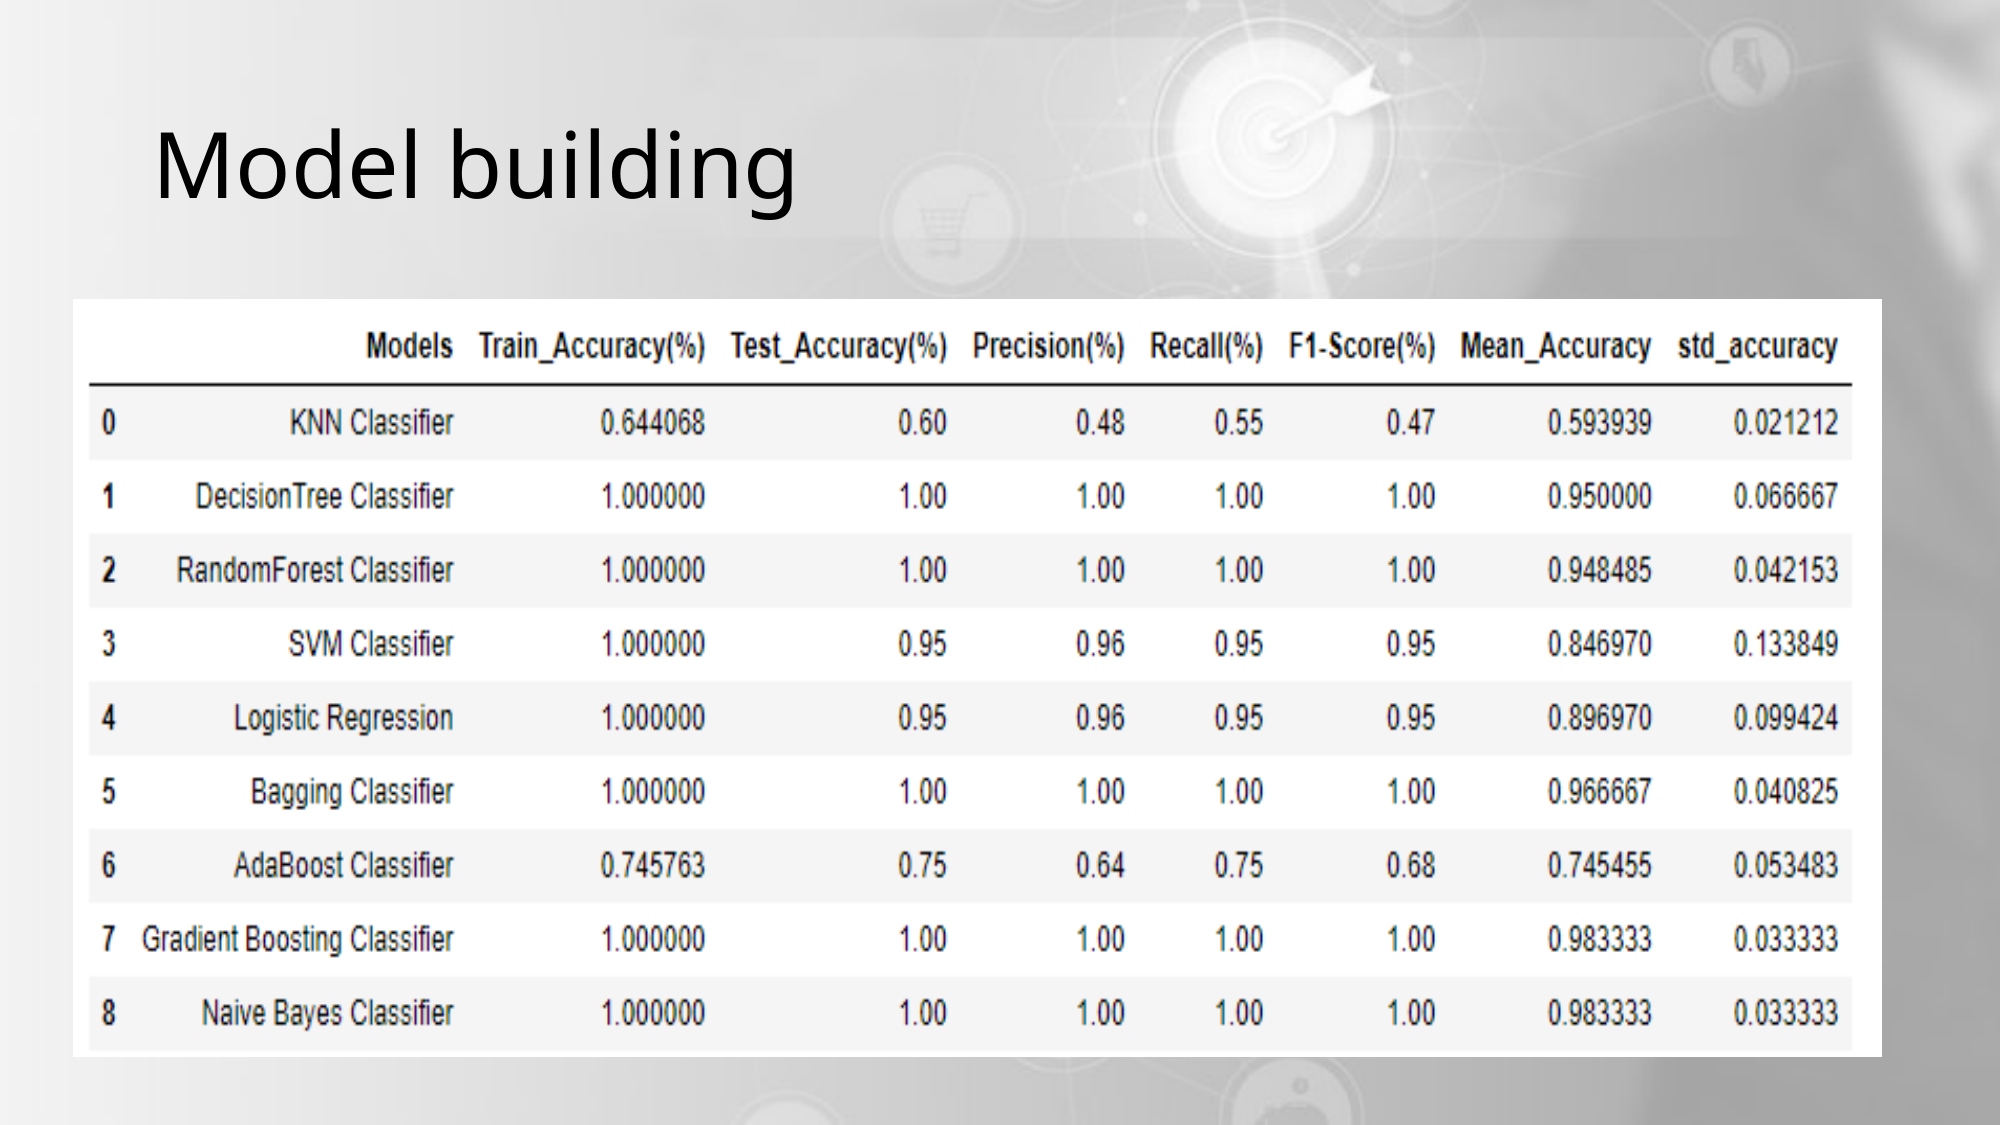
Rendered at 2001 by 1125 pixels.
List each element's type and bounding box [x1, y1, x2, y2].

picture [0, 0, 2000, 1125]
list [73, 299, 1882, 1057]
